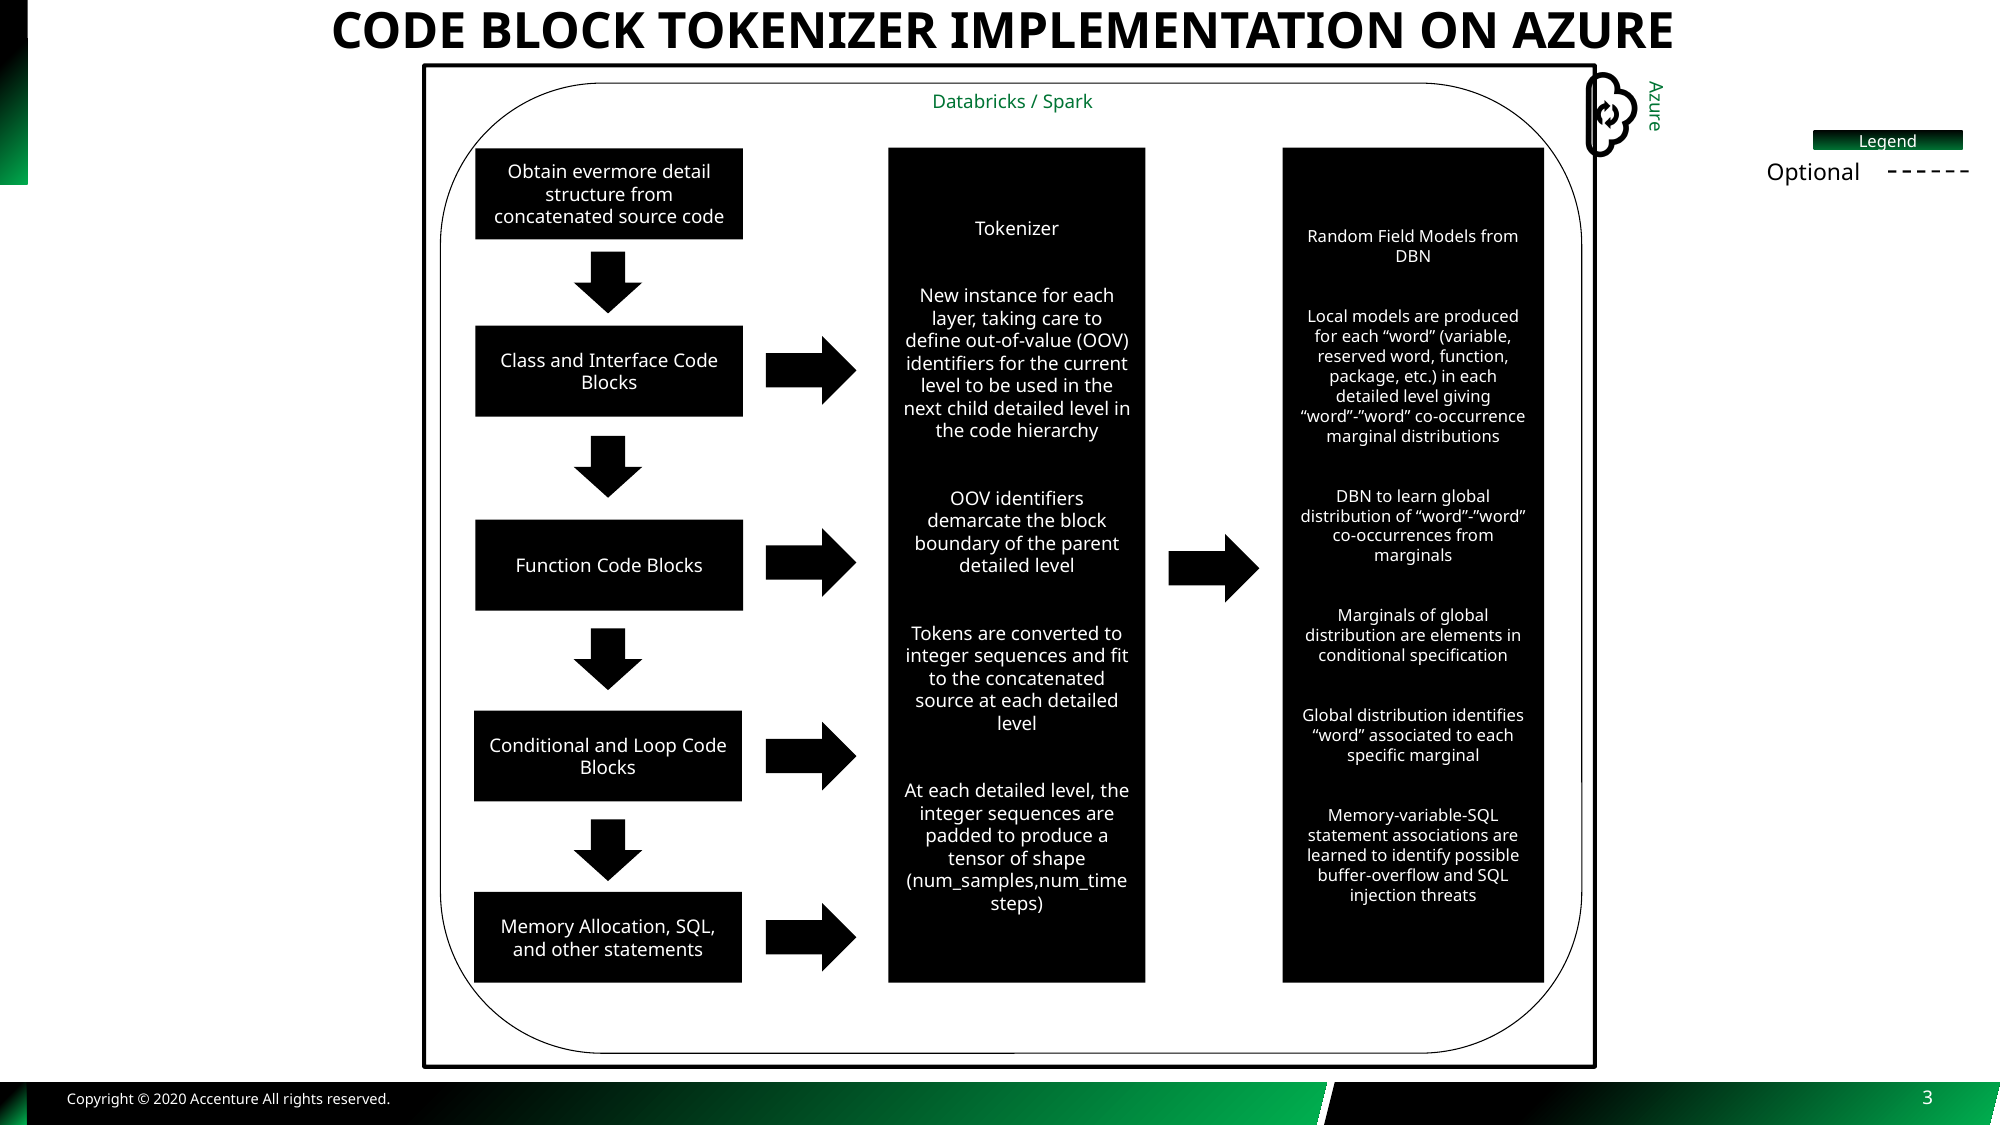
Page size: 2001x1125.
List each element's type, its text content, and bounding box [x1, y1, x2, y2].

text_box [423, 64, 1596, 1068]
picture [1567, 70, 1656, 159]
text_box [764, 719, 858, 793]
text_box Conditional and Loop Code Blocks [473, 710, 743, 803]
text_box [764, 900, 858, 975]
text_box [764, 333, 858, 408]
text_box Memory Allocation, SQL, and other statements [473, 891, 743, 984]
text_box [764, 525, 858, 600]
text_box Function Code Blocks [474, 519, 744, 612]
text_box Obtain evermore detail structure from concatenated source code [474, 147, 744, 240]
text_box Tokenizer New instance for each layer, taking care to define out-of-value (OOV) identifiers for the current level to be used in the next child detailed level in the code hierarchy OOV identifiers demarcate the block boundary of the parent detailed level Tokens are converted to integer sequences and fit to the concatenated source at each detailed level At each detailed level, the integer sequences are padded to produce a tensor of shape (num_samples,num_timesteps) [887, 147, 1146, 984]
text_box Optional [1738, 161, 1889, 182]
text_box Legend [1812, 130, 1964, 151]
text_box Code block Tokenizer implementation on AZURE [249, 13, 1756, 59]
text_box Random Field Models from DBN Local models are produced for each “word” (variable, reserved word, function, package, etc.) in each detailed level giving “word”-”word” co-occurrence marginal distributions DBN to learn global distribution of “word”-”word” co-occurrences from marginals Marginals of global distribution are elements in conditional specification Global distribution identifies “word” associated to each specific marginal Memory-variable-SQL statement associations are learned to identify possible buffer-overflow and SQL injection threats [1282, 147, 1545, 984]
text_box [571, 250, 645, 315]
text_box [439, 82, 1583, 1055]
text_box [571, 627, 645, 692]
text_box Databricks / Spark [921, 88, 1104, 124]
text_box [1167, 531, 1261, 606]
text_box [344, 59, 1661, 99]
text_box Azure [1641, 62, 1673, 151]
text_box Class and Interface Code Blocks [474, 325, 744, 418]
text_box [571, 818, 645, 883]
text_box [571, 434, 645, 500]
